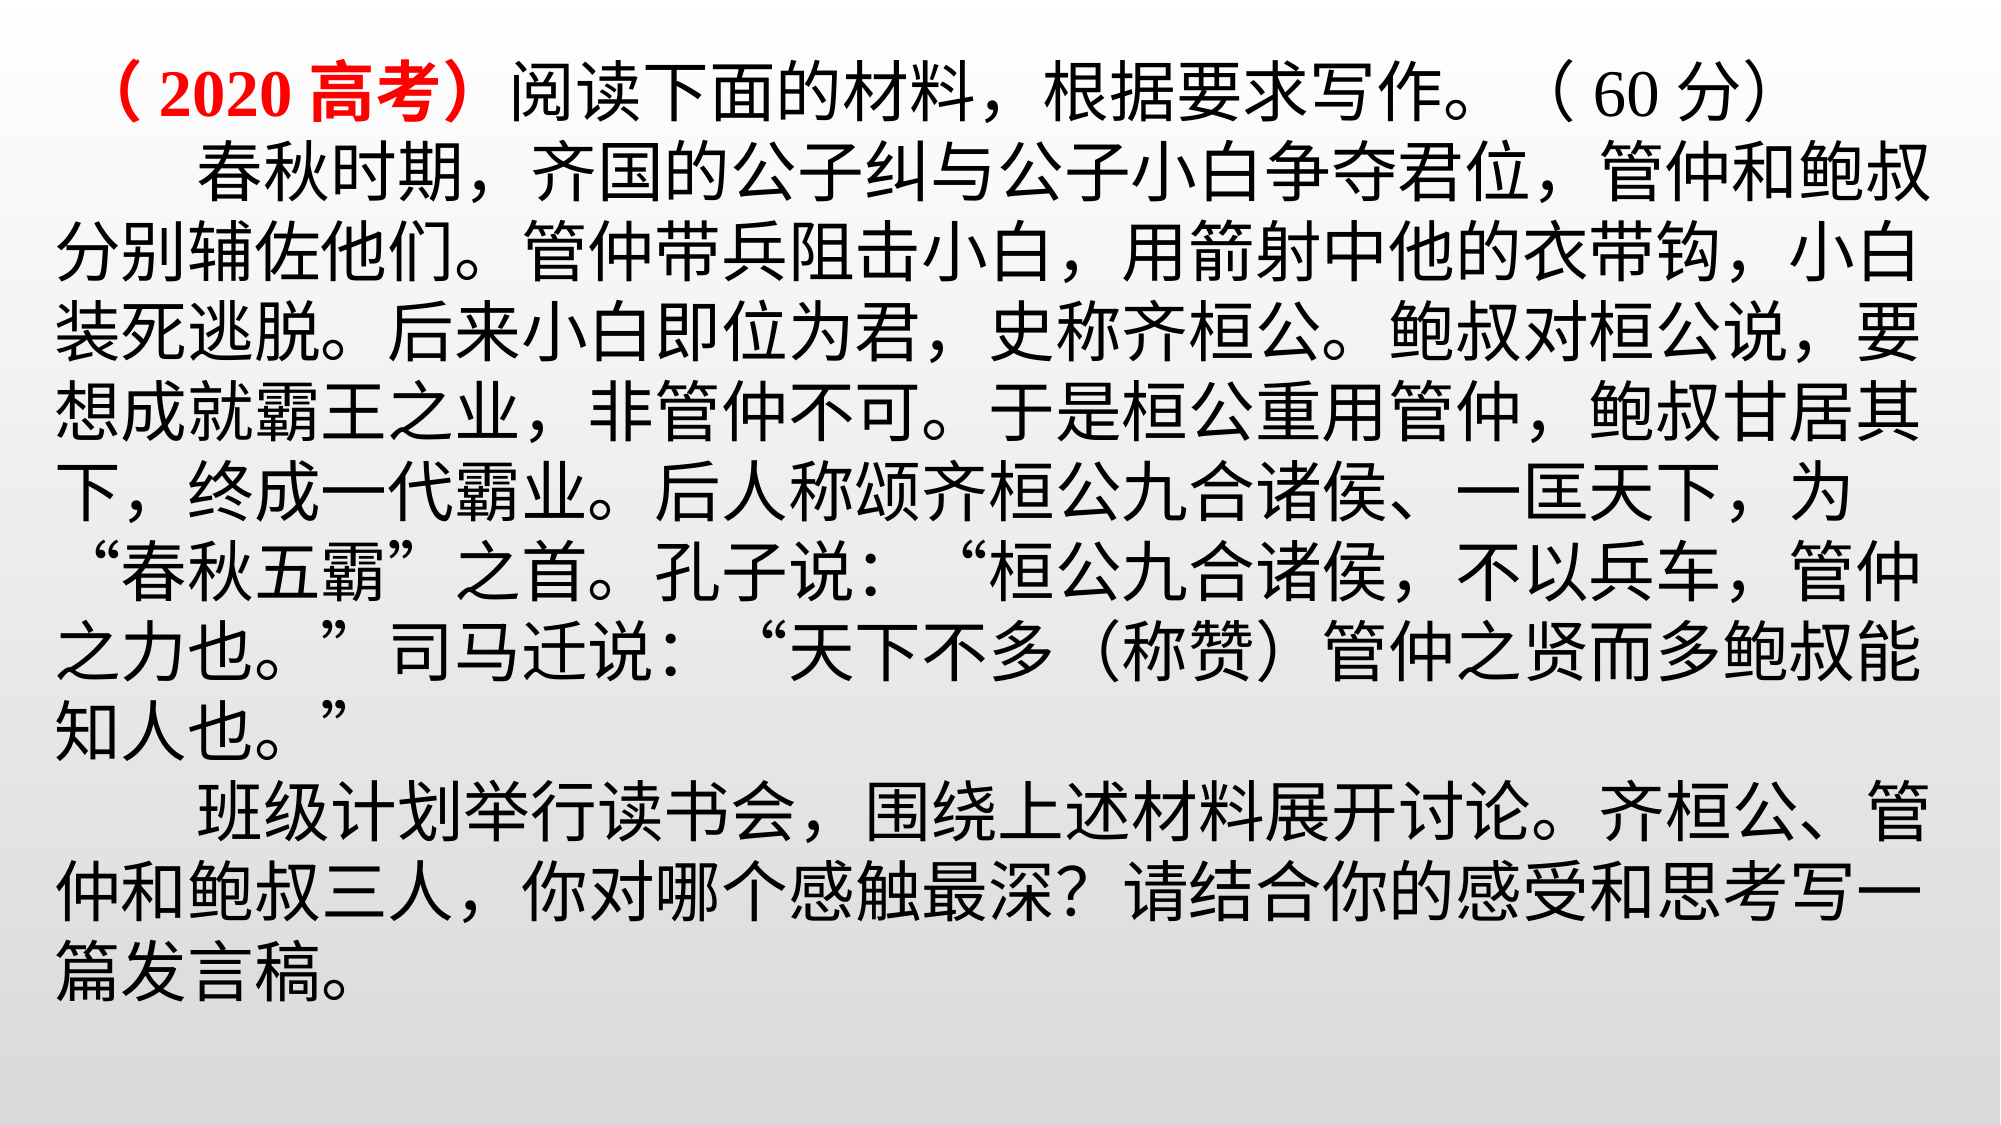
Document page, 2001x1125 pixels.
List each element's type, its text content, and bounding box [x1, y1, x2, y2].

text_box （2020高考）阅读下面的材料，根据要求写作。（60分） 春秋时期，齐国的公子纠与公子小白争夺君位，管仲和鲍叔分别辅佐他们。管仲带兵阻击小白，用箭射中他的衣带钩，小白装死逃脱。后来小白即位为君，史称齐桓公。鲍叔对桓公说，要想成就霸王之业，非管仲不可。于是桓公重用管仲，鲍叔甘居其下，终成一代霸业。后人称颂齐桓公九合诸侯、一匡天下，为“春秋五霸”之首。孔子说：“桓公九合诸侯，不以兵车，管仲之力也。”司马迁说：“天下不多（称赞）管仲之贤而多鲍叔能知人也。” 班级计划举行读书会，围绕上述材料展开讨论。齐桓公、管仲和鲍叔三人，你对哪个感触最深？请结合你的感受和思考写一篇发言稿。 [39, 42, 1973, 1058]
